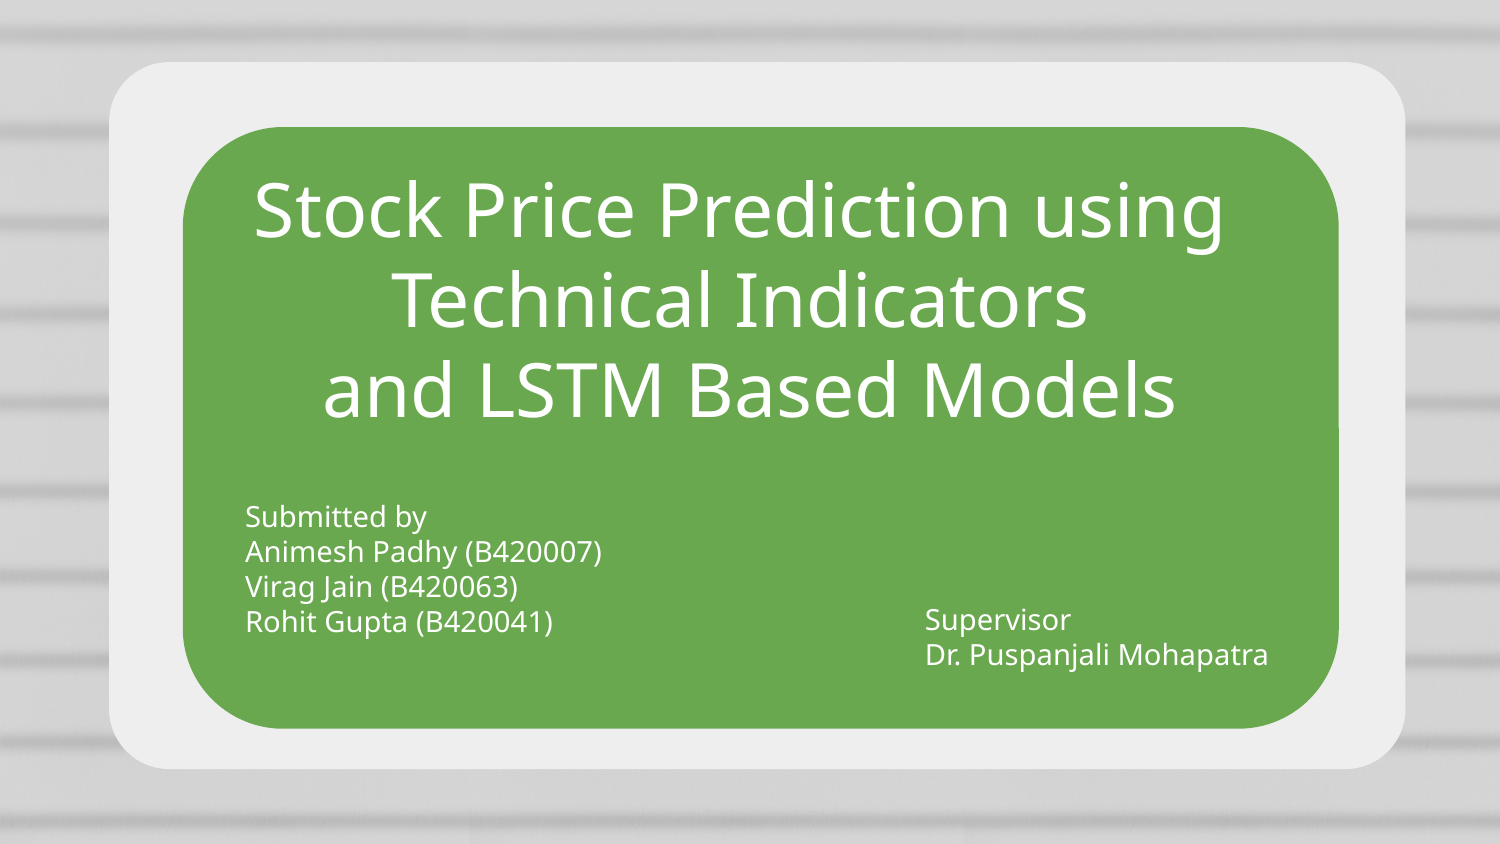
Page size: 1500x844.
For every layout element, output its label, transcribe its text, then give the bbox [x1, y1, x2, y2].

text_box Supervisor Dr. Puspanjali Mohapatra [910, 593, 1317, 679]
text_box Submitted by Animesh Padhy (B420007) Virag Jain (B420063) Rohit Gupta (B420041) [230, 490, 665, 646]
text_box [182, 143, 1339, 729]
title Stock Price Prediction using Technical Indicators and LSTM Based Models [207, 129, 1294, 466]
text_box [109, 62, 1406, 770]
